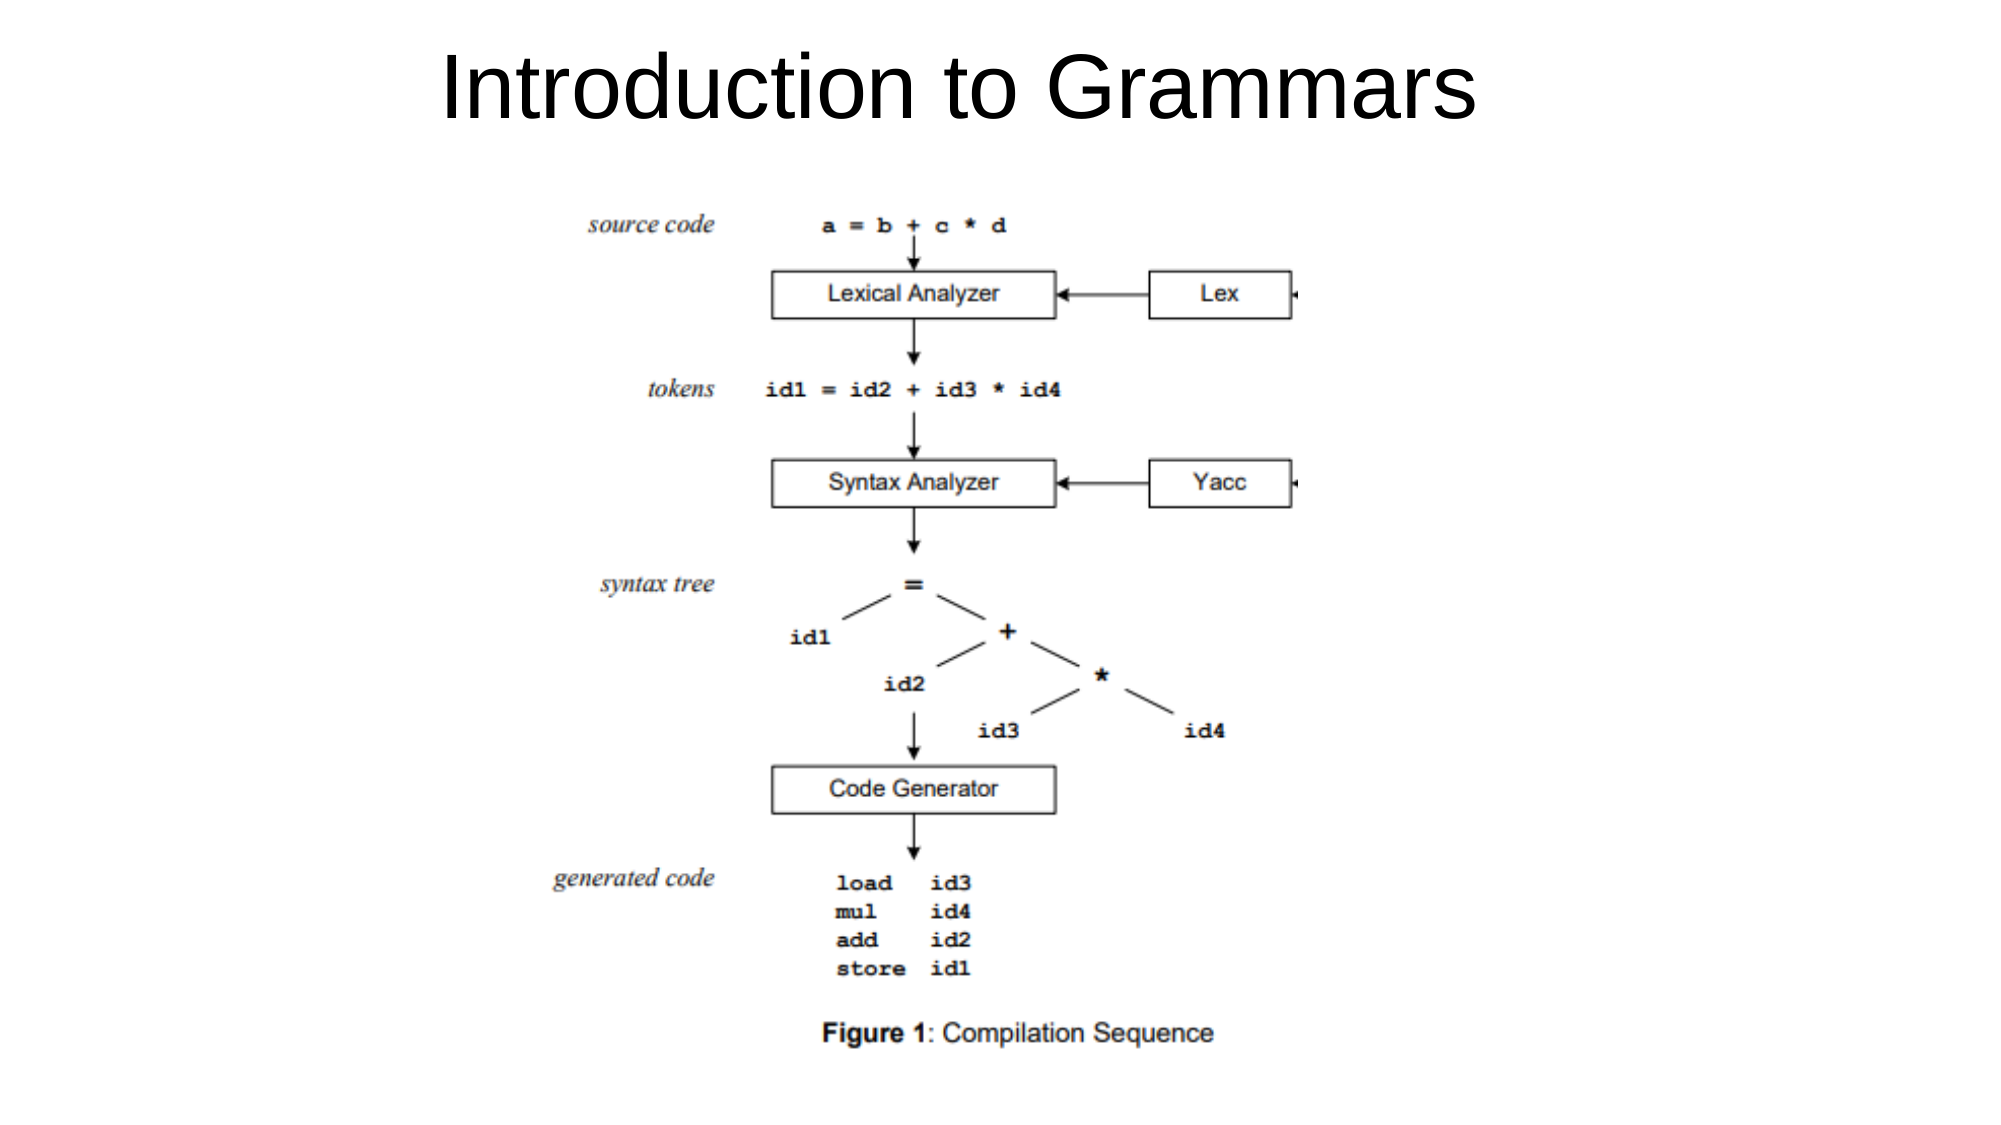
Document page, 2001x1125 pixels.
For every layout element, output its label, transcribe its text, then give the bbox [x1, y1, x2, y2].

text_box Introduction to Grammars [0, 8, 1919, 155]
picture [545, 172, 1299, 1069]
